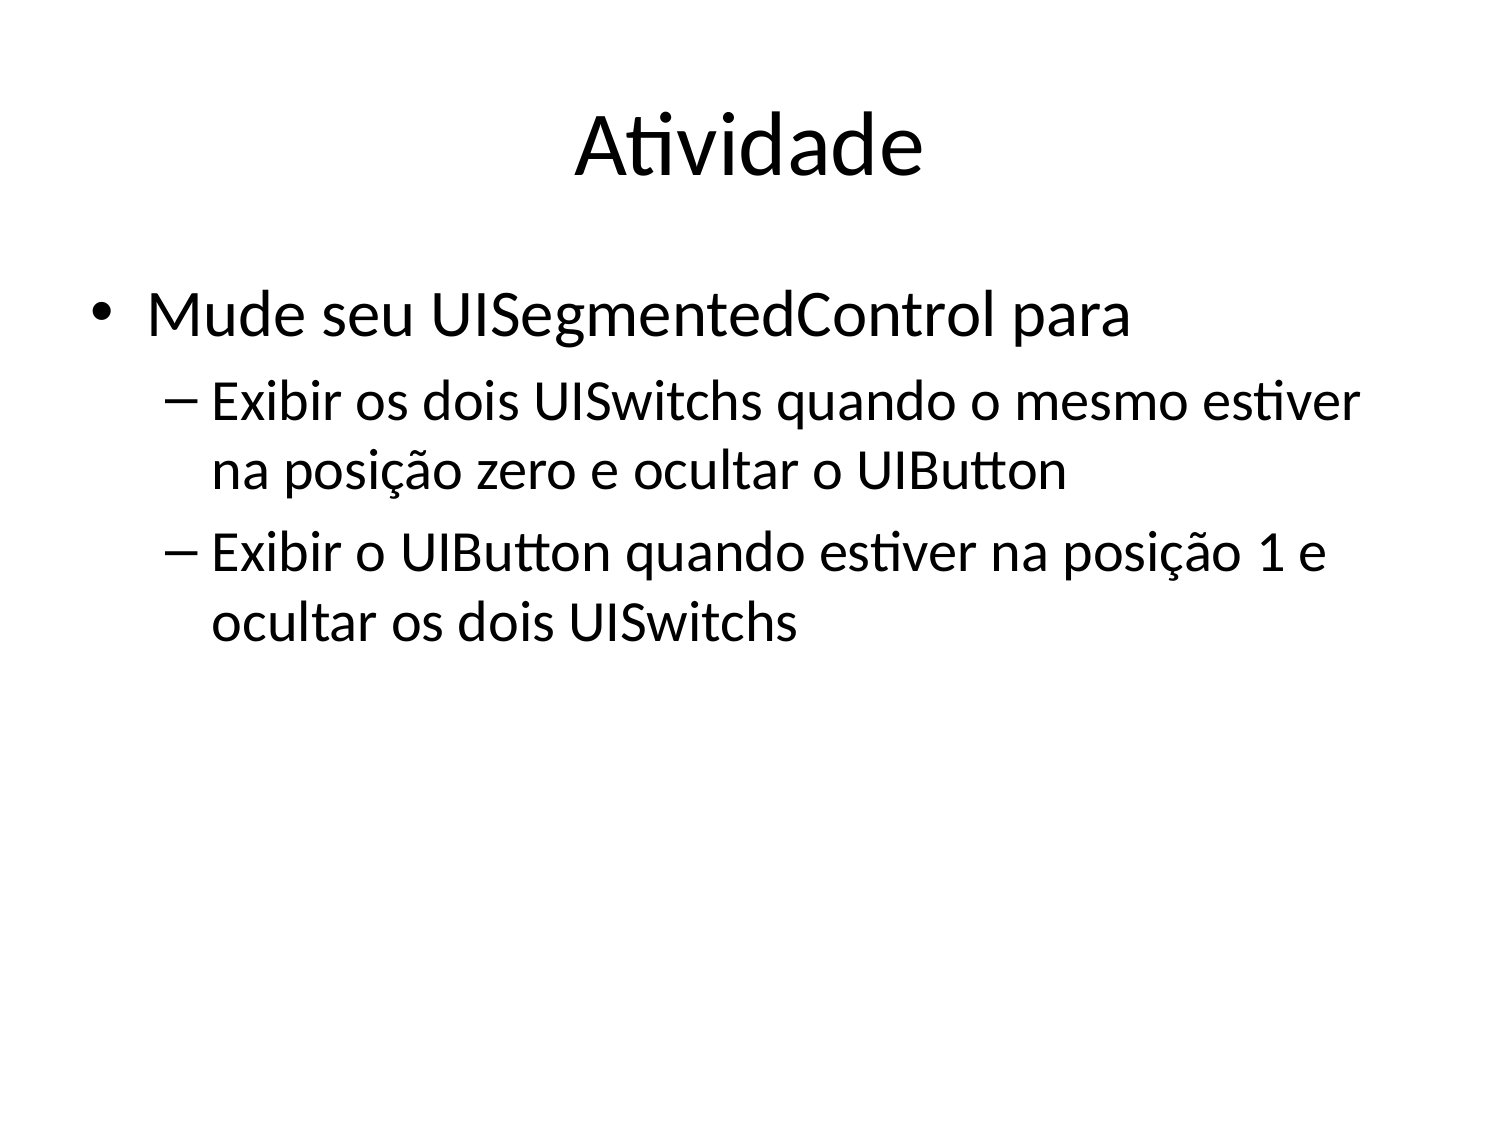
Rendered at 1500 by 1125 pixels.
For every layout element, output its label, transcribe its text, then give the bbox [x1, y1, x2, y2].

list Mude seu UISegmentedControl para Exibir os dois UISwitchs quando o mesmo estiver na posição zero e ocultar o UIButton Exibir o UIButton quando estiver na posição 1 e ocultar os dois UISwitchs [75, 262, 1425, 1005]
title Atividade [75, 45, 1425, 233]
